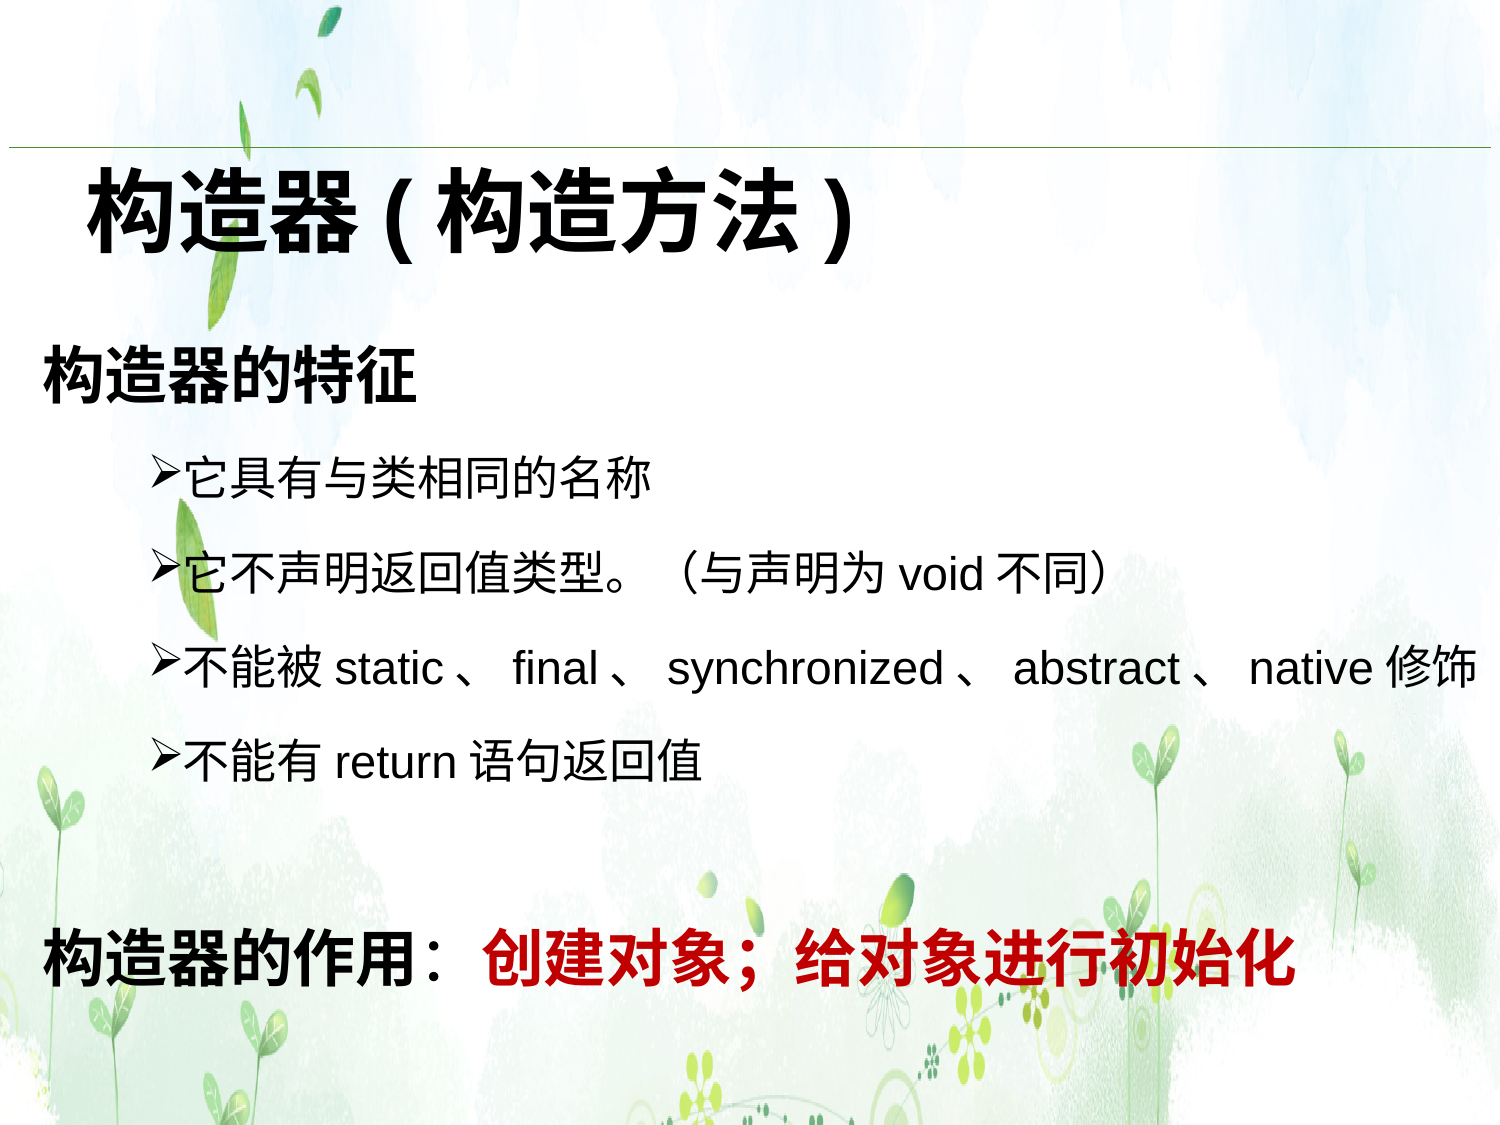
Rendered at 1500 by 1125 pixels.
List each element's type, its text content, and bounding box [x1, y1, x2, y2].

picture [0, 0, 1500, 1125]
list 构造器的特征 它具有与类相同的名称 它不声明返回值类型。（与声明为void不同） 不能被static、final、synchronized、abstract、native修饰 不能有return语句返回值 构造器的作用：创建对象；给对象进行初始化 [27, 290, 1500, 1083]
title 构造器(构造方法) [70, 106, 1472, 290]
